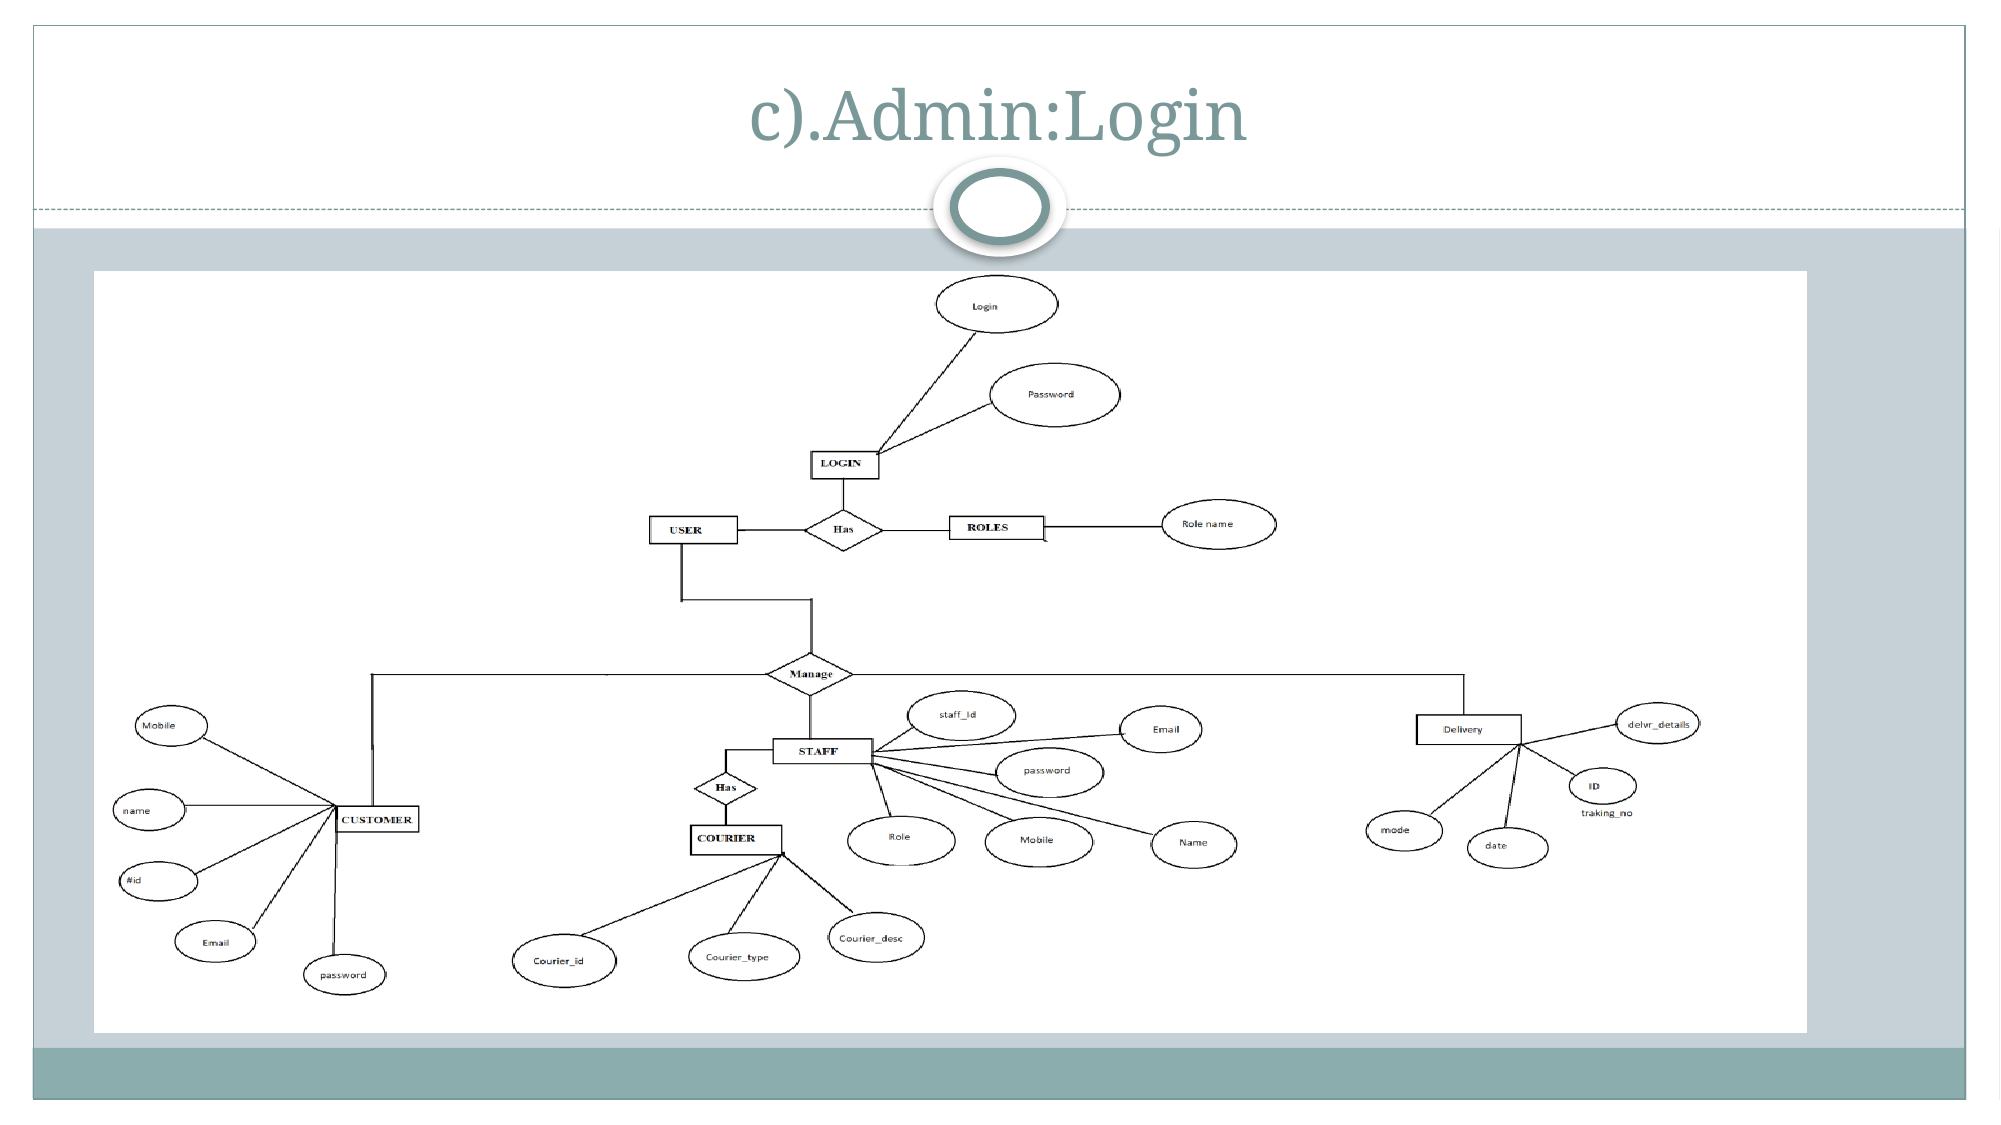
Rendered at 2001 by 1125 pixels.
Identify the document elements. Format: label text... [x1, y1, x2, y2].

picture [94, 271, 1808, 1033]
text_box c).Admin:Login [66, 37, 1933, 162]
text_box [65, 250, 1926, 1001]
